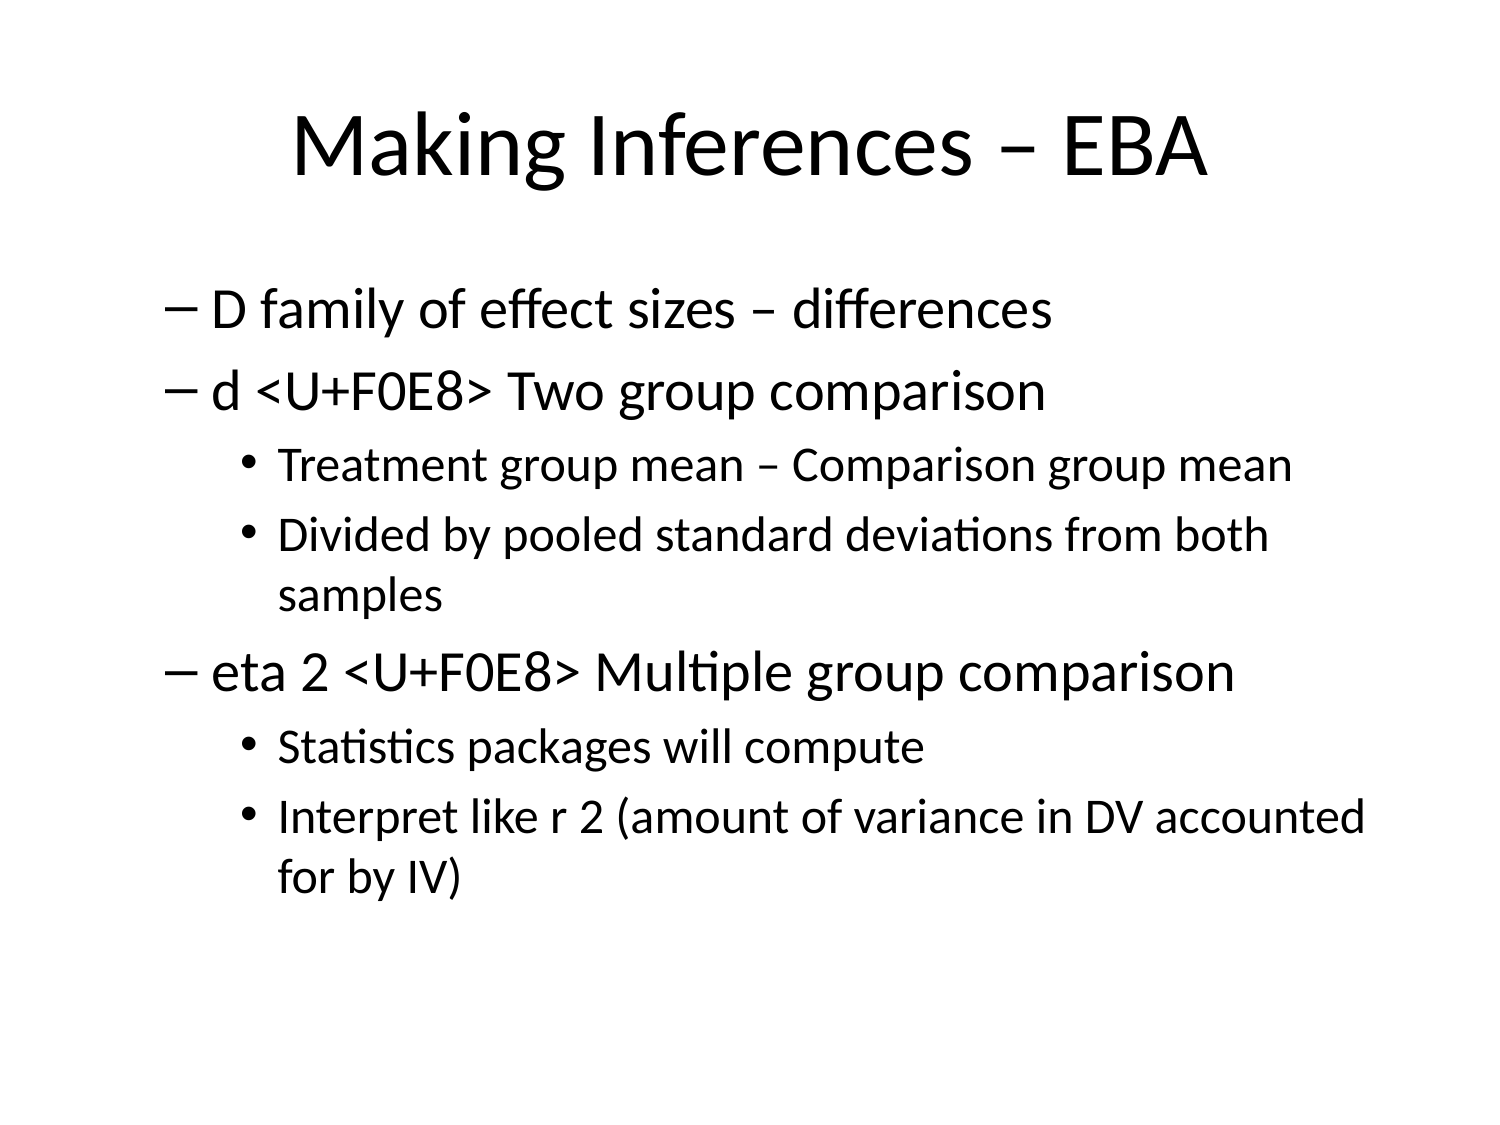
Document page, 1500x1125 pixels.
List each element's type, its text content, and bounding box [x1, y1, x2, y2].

list D family of effect sizes – differences d <U+F0E8> Two group comparison Treatment group mean – Comparison group mean Divided by pooled standard deviations from both samples eta 2 <U+F0E8> Multiple group comparison Statistics packages will compute Interpret like r 2 (amount of variance in DV accounted for by IV) [75, 262, 1425, 1005]
title Making Inferences – EBA [75, 45, 1425, 233]
